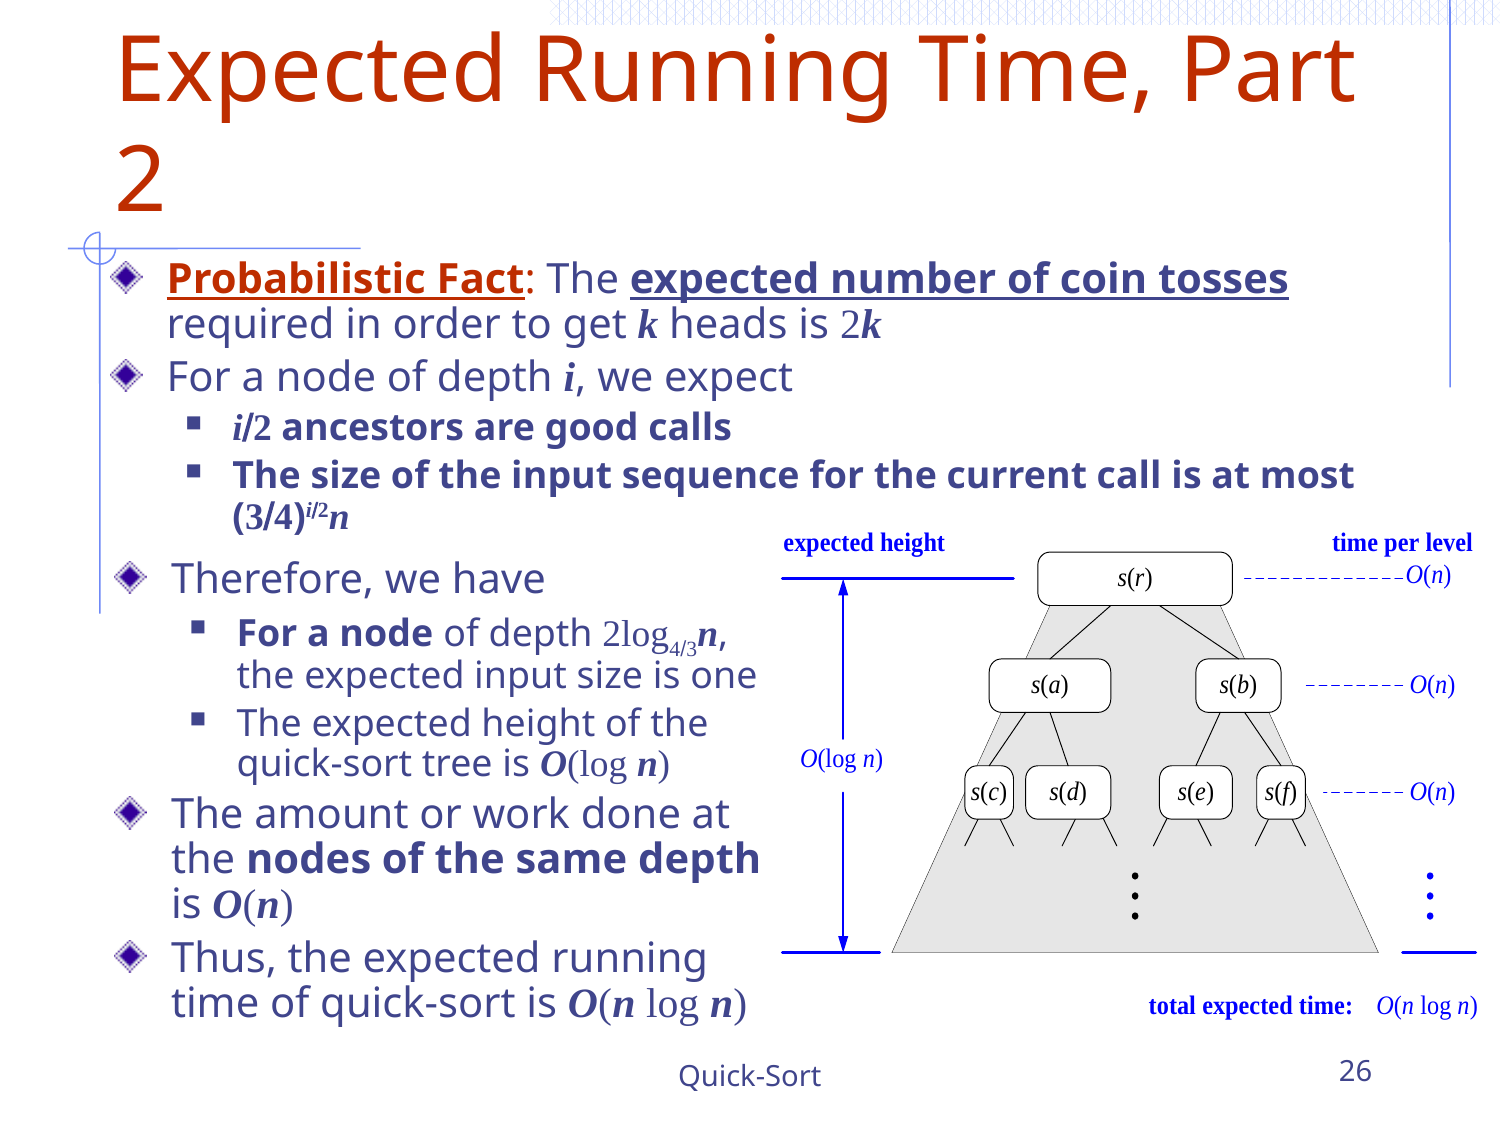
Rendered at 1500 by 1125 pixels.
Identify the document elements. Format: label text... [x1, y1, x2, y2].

picture [114, 796, 147, 830]
picture [110, 261, 143, 294]
title Expected Running Time, Part 2 [99, 50, 1425, 238]
list Probabilistic Fact: The expected number of coin tosses required in order to get k heads is 2k For a node of depth i, we expect i/2 ancestors are good calls The size of the input sequence for the current call is at most (3/4)i/2n [95, 249, 1425, 1050]
text_box Therefore, we have For a node of depth 2log4/3n, the expected input size is one The expected height of the quick-sort tree is O(log n) The amount or work done at the nodes of the same depth is O(n) Thus, the expected running time of quick-sort is O(n log n) [99, 549, 788, 1050]
picture [110, 359, 143, 392]
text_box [737, 524, 1500, 1026]
slide_number 26 [1074, 1050, 1388, 1101]
picture [114, 561, 147, 594]
footer Quick-Sort [512, 1050, 988, 1101]
picture [114, 940, 147, 973]
